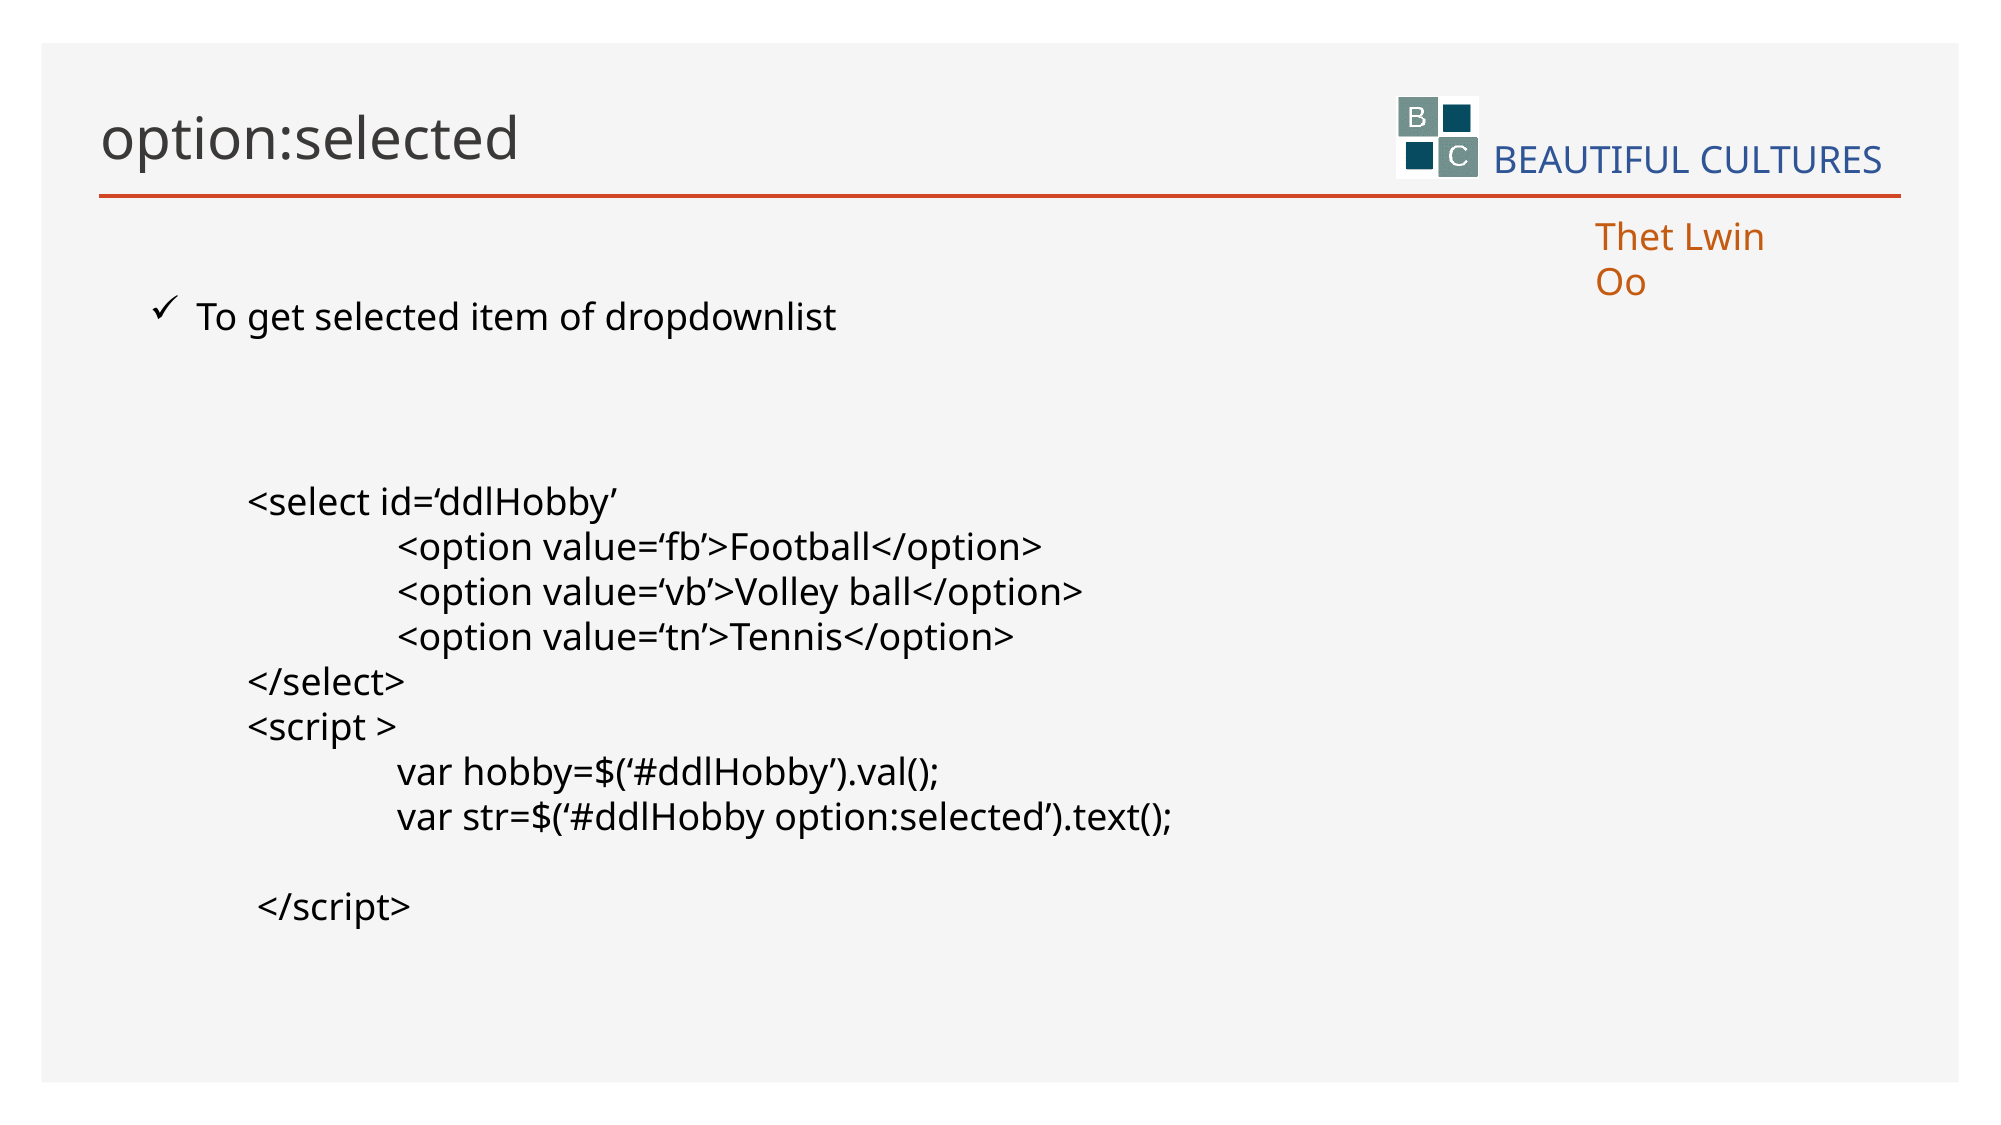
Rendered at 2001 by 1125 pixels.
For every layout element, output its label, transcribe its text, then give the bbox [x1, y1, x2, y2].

text_box To get selected item of dropdownlist [134, 285, 1438, 391]
text_box <select id=‘ddlHobby’ <option value=‘fb’>Football</option> <option value=‘vb’>Volley ball</option> <option value=‘tn’>Tennis</option> </select> <script > var hobby=$(‘#ddlHobby’).val(); var str=$(‘#ddlHobby option:selected’).text(); </script> [232, 470, 1508, 980]
title option:selected [85, 73, 1214, 179]
picture [1396, 96, 1479, 179]
text_box BEAUTIFUL CULTURES [1478, 128, 1898, 188]
text_box Thet Lwin Oo [1580, 205, 1833, 311]
